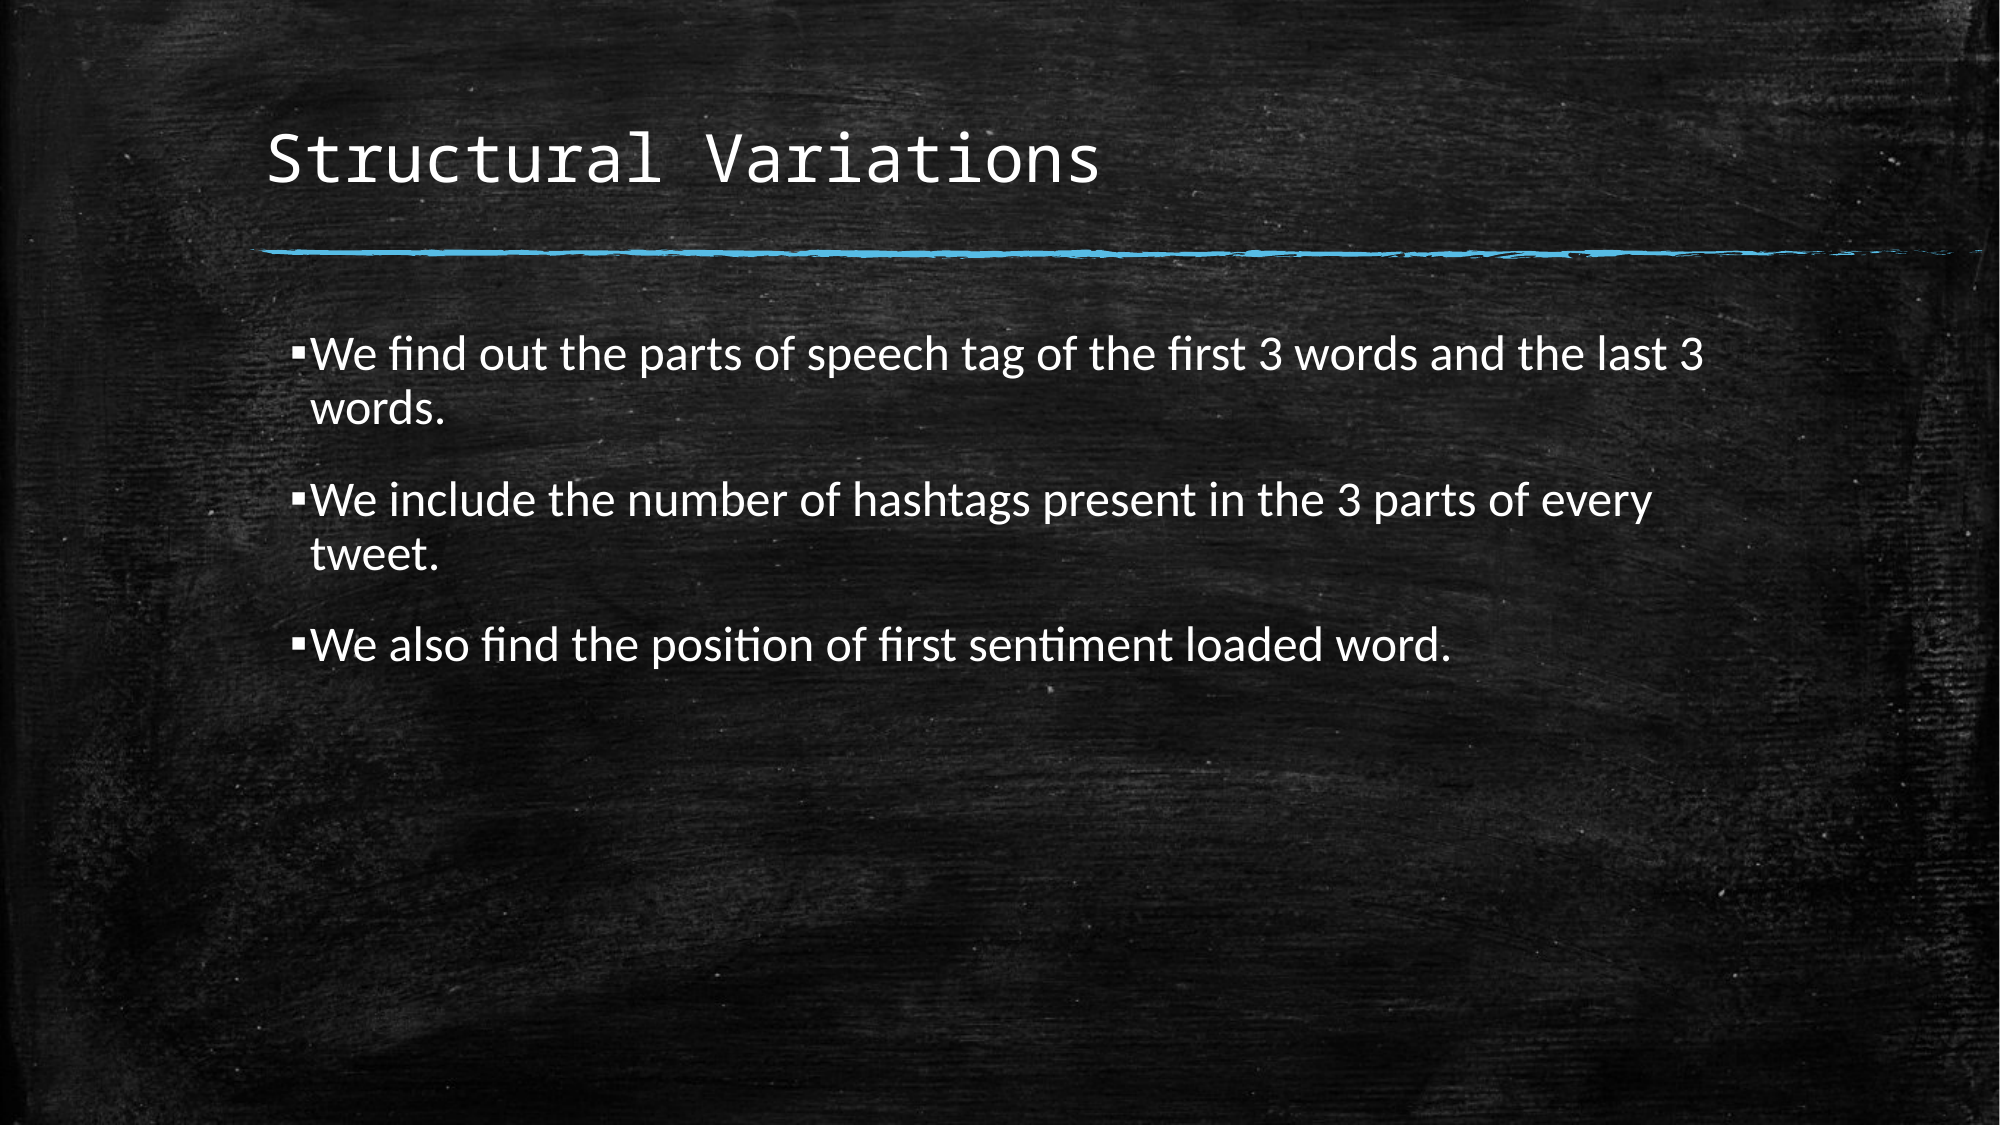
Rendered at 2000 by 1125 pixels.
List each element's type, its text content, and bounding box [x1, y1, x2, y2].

title Structural Variations [249, 45, 1750, 213]
list We find out the parts of speech tag of the first 3 words and the last 3 words. We include the number of hashtags present in the 3 parts of every tweet. We also find the position of first sentiment loaded word. [249, 312, 1750, 1013]
picture [0, 0, 2000, 1125]
